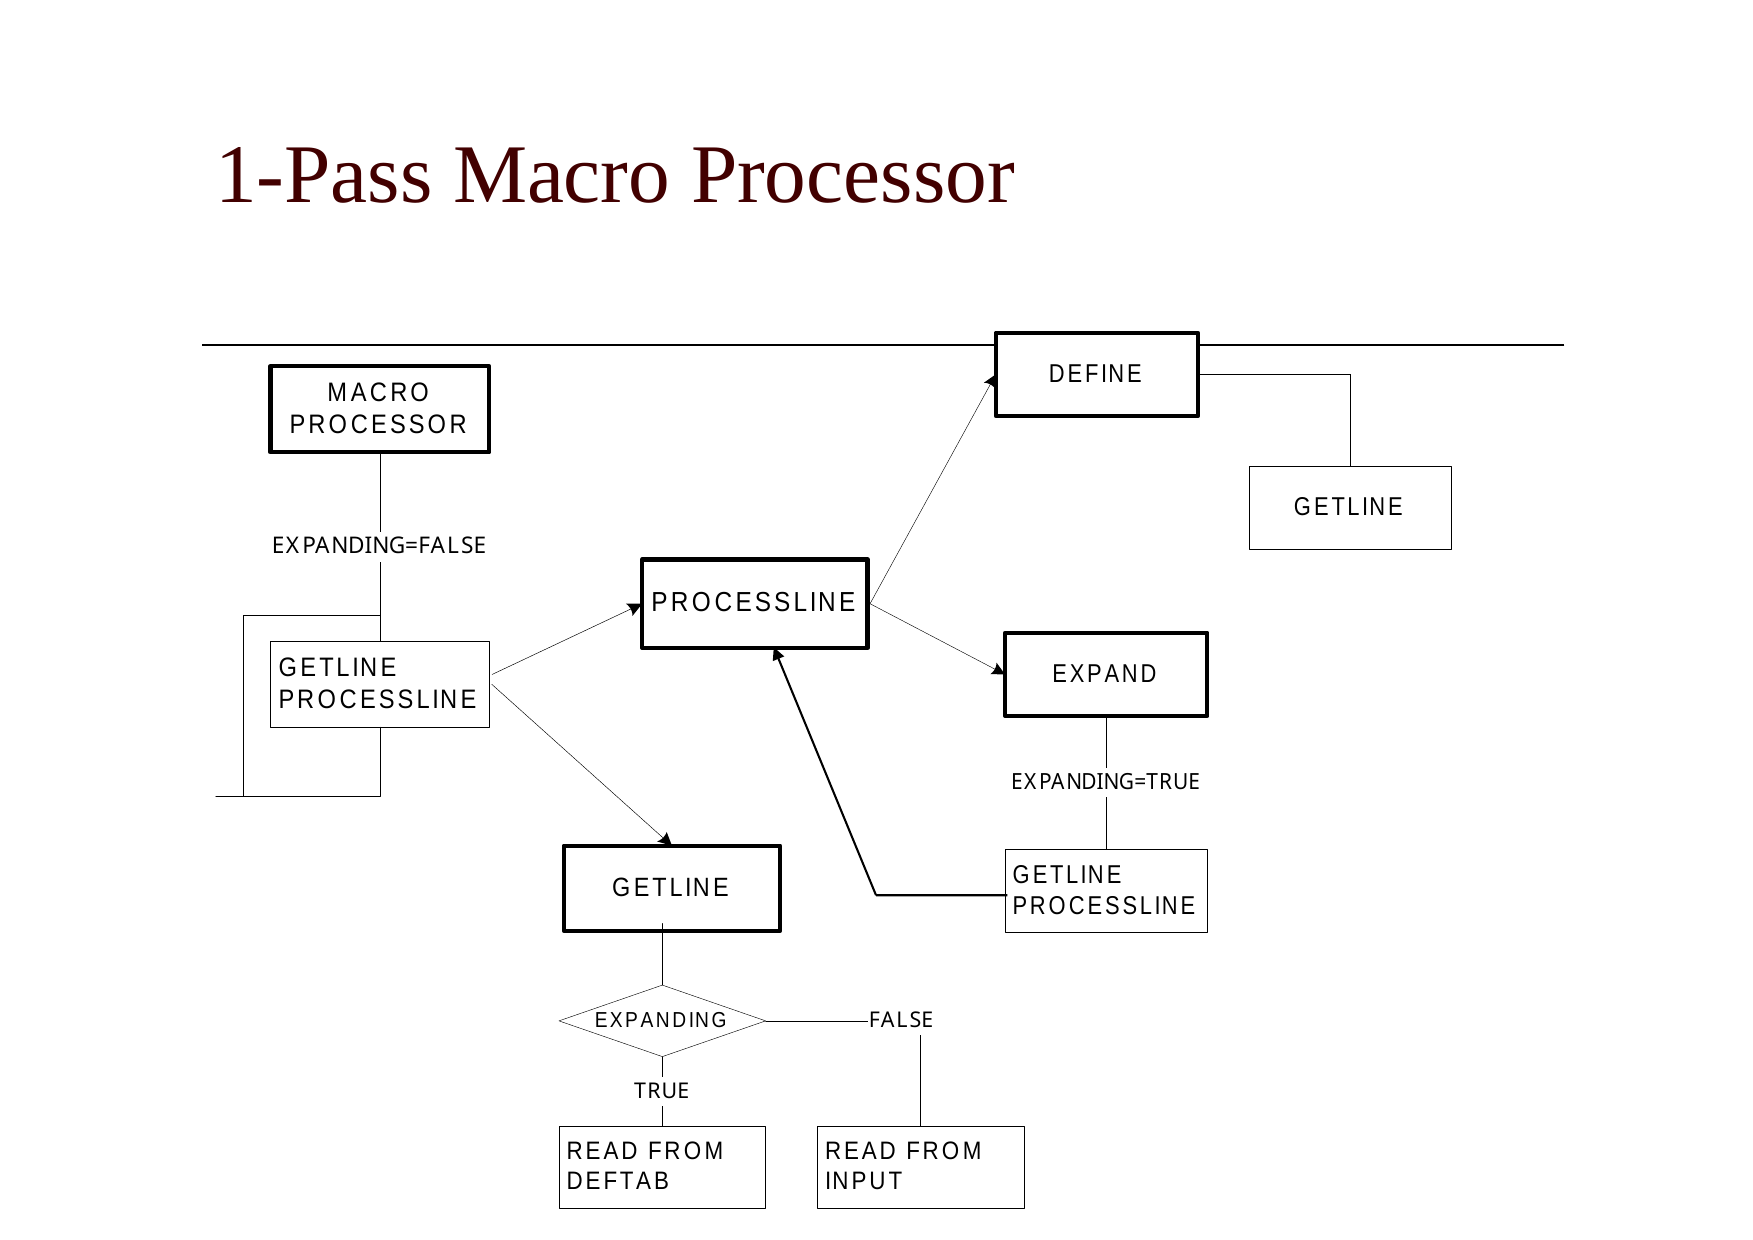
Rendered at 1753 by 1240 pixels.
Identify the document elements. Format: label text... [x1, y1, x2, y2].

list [174, 357, 498, 813]
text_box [542, 922, 1037, 1221]
title 1-Pass Macro Processor [214, 119, 1538, 221]
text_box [481, 674, 768, 940]
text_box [481, 550, 768, 674]
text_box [773, 316, 1526, 974]
